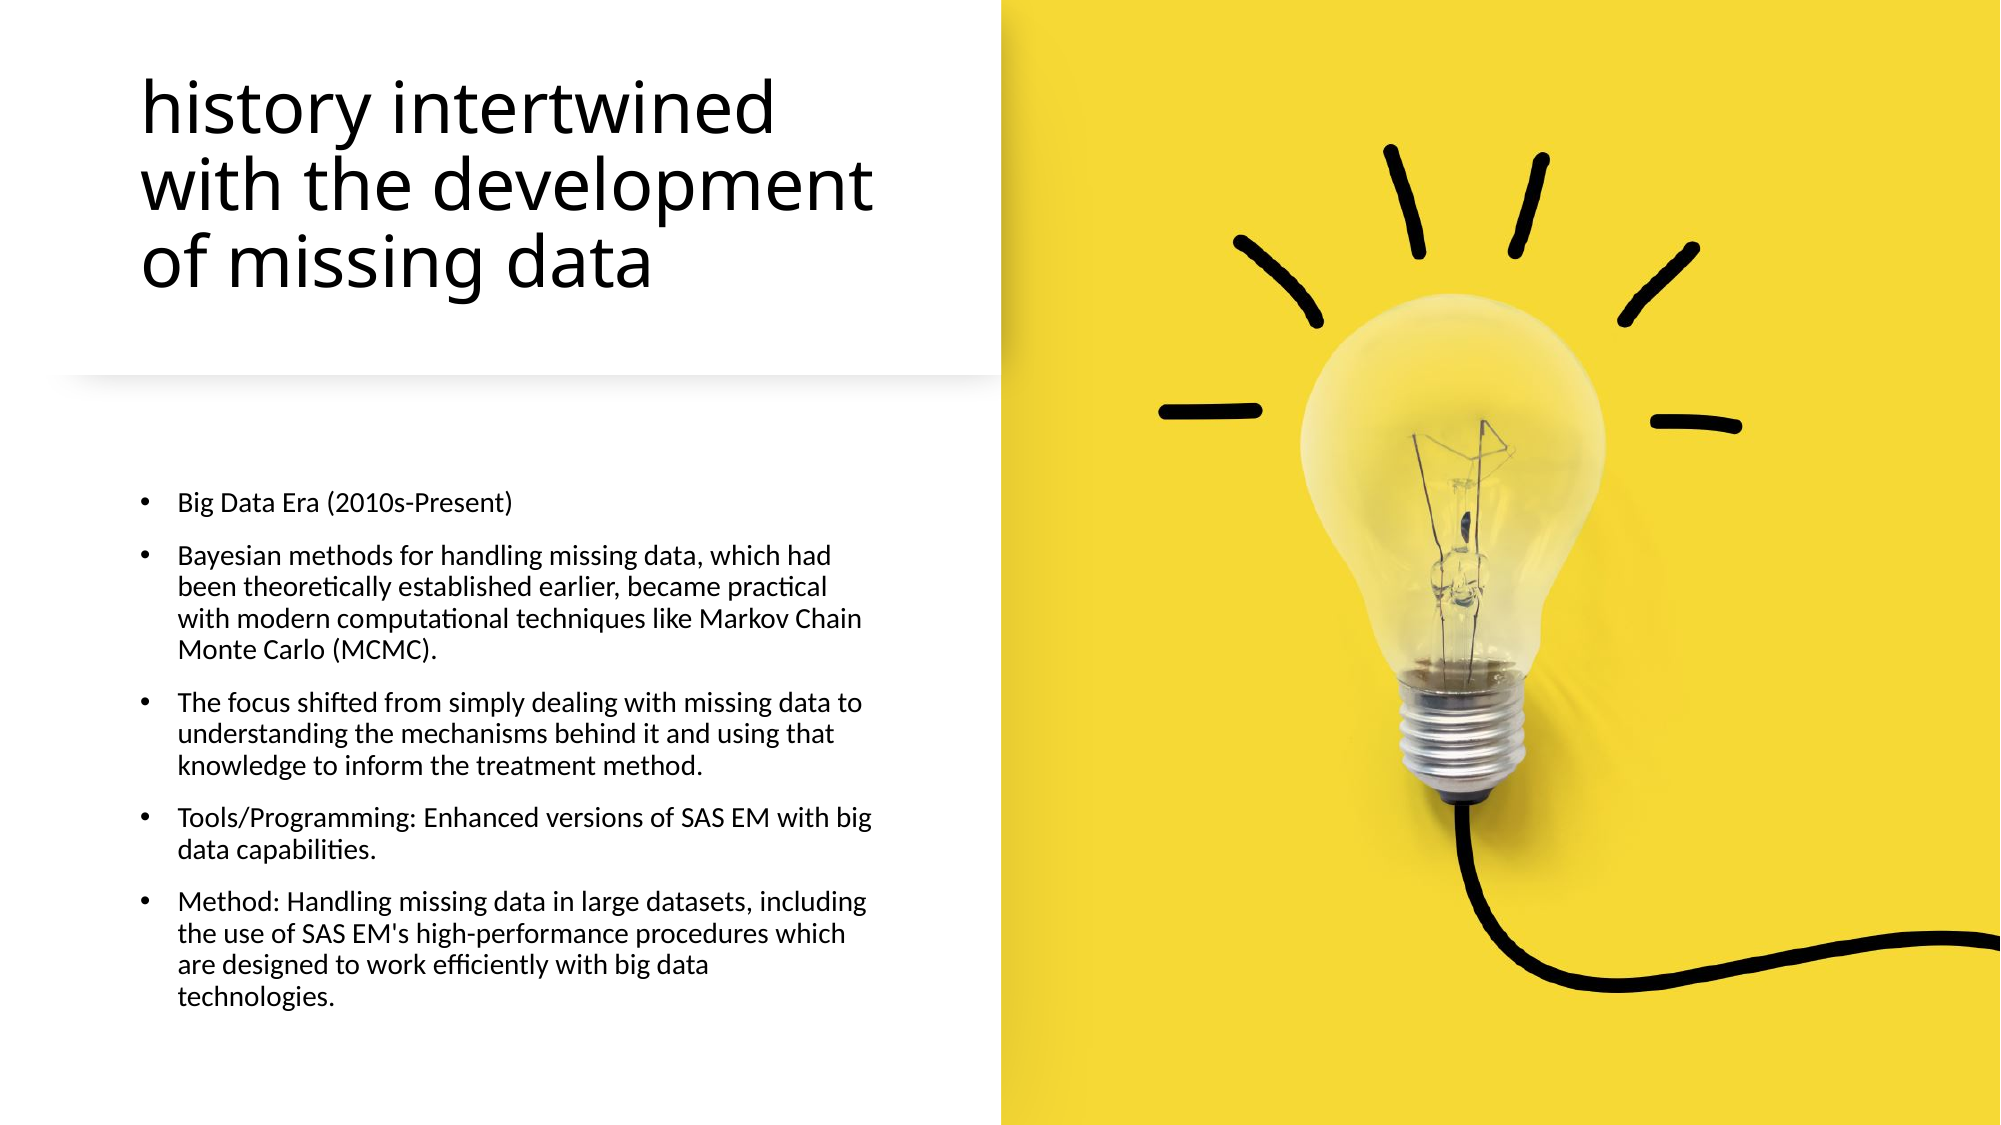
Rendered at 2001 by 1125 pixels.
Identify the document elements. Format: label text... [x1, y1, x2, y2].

picture [1001, 0, 2000, 1125]
text_box [0, 376, 1001, 1125]
title history intertwined with the development of missing data [124, 53, 909, 322]
list Big Data Era (2010s-Present) Bayesian methods for handling missing data, which had been theoretically established earlier, became practical with modern computational techniques like Markov Chain Monte Carlo (MCMC). The focus shifted from simply dealing with missing data to understanding the mechanisms behind it and using that knowledge to inform the treatment method. Tools/Programming: Enhanced versions of SAS EM with big data capabilities. Method: Handling missing data in large datasets, including the use of SAS EM's high-performance procedures which are designed to work efficiently with big data technologies. [124, 473, 890, 1027]
text_box [0, 0, 1001, 376]
